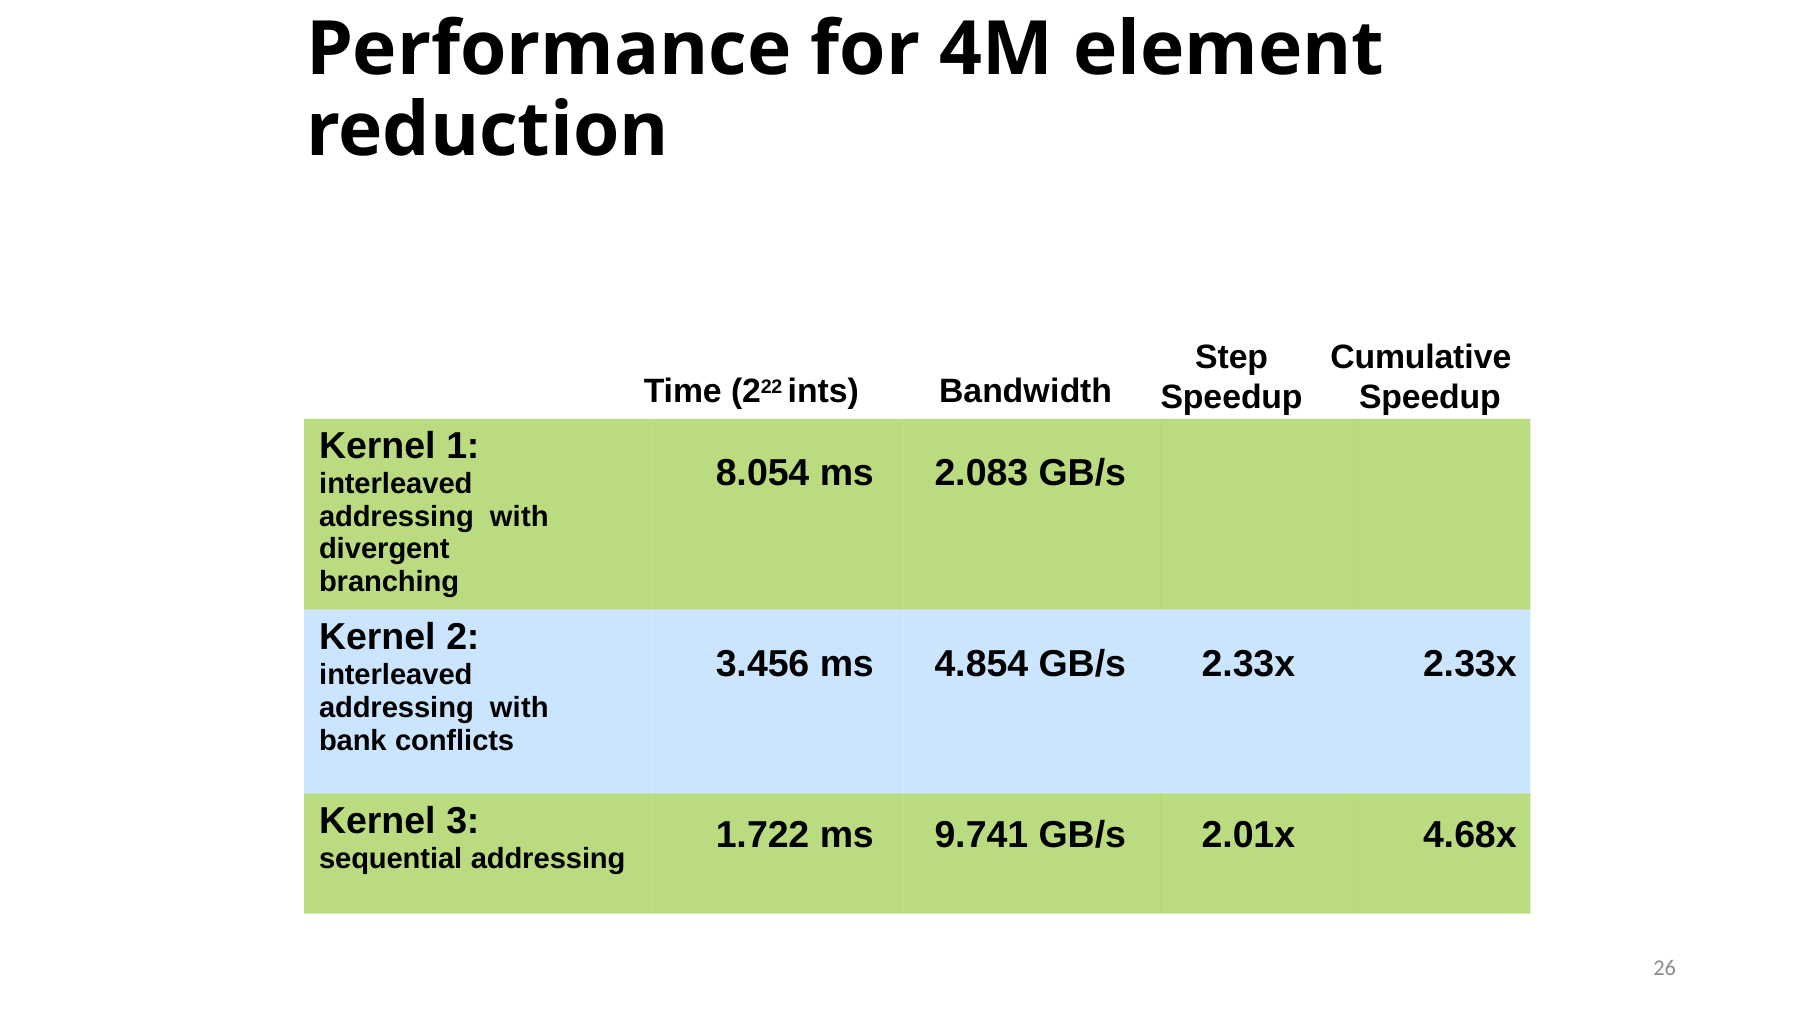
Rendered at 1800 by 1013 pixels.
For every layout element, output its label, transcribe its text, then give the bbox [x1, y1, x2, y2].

table_cell 4.854 GB/s [903, 610, 1160, 793]
text_box [1271, 950, 1677, 981]
table_cell Kernel 2: interleaved addressing with bank conflicts [304, 610, 651, 793]
table_cell 1.722 ms [651, 793, 903, 914]
table_cell 4.68x [1357, 793, 1530, 914]
table_cell 2.01x [1160, 793, 1357, 914]
table_header 8.054 ms [651, 419, 903, 610]
table_header [1160, 419, 1357, 610]
text_box Step Speedup [1158, 332, 1306, 416]
table_cell 9.741 GB/s [903, 793, 1160, 914]
table_header [1357, 419, 1530, 610]
title Performance for 4M element reduction [304, 4, 1688, 176]
text_box Time (222 ints) [638, 366, 870, 409]
table_cell 3.456 ms [651, 610, 903, 793]
table_cell 2.33x [1160, 610, 1357, 793]
text_box Bandwidth [937, 366, 1115, 409]
table_header Kernel 1: interleaved addressing with divergent branching [304, 419, 651, 610]
table_cell Kernel 3: sequential addressing [304, 793, 651, 914]
table_header 2.083 GB/s [903, 419, 1160, 610]
text_box Cumulative Speedup [1328, 332, 1514, 416]
table_cell 2.33x [1357, 610, 1530, 793]
